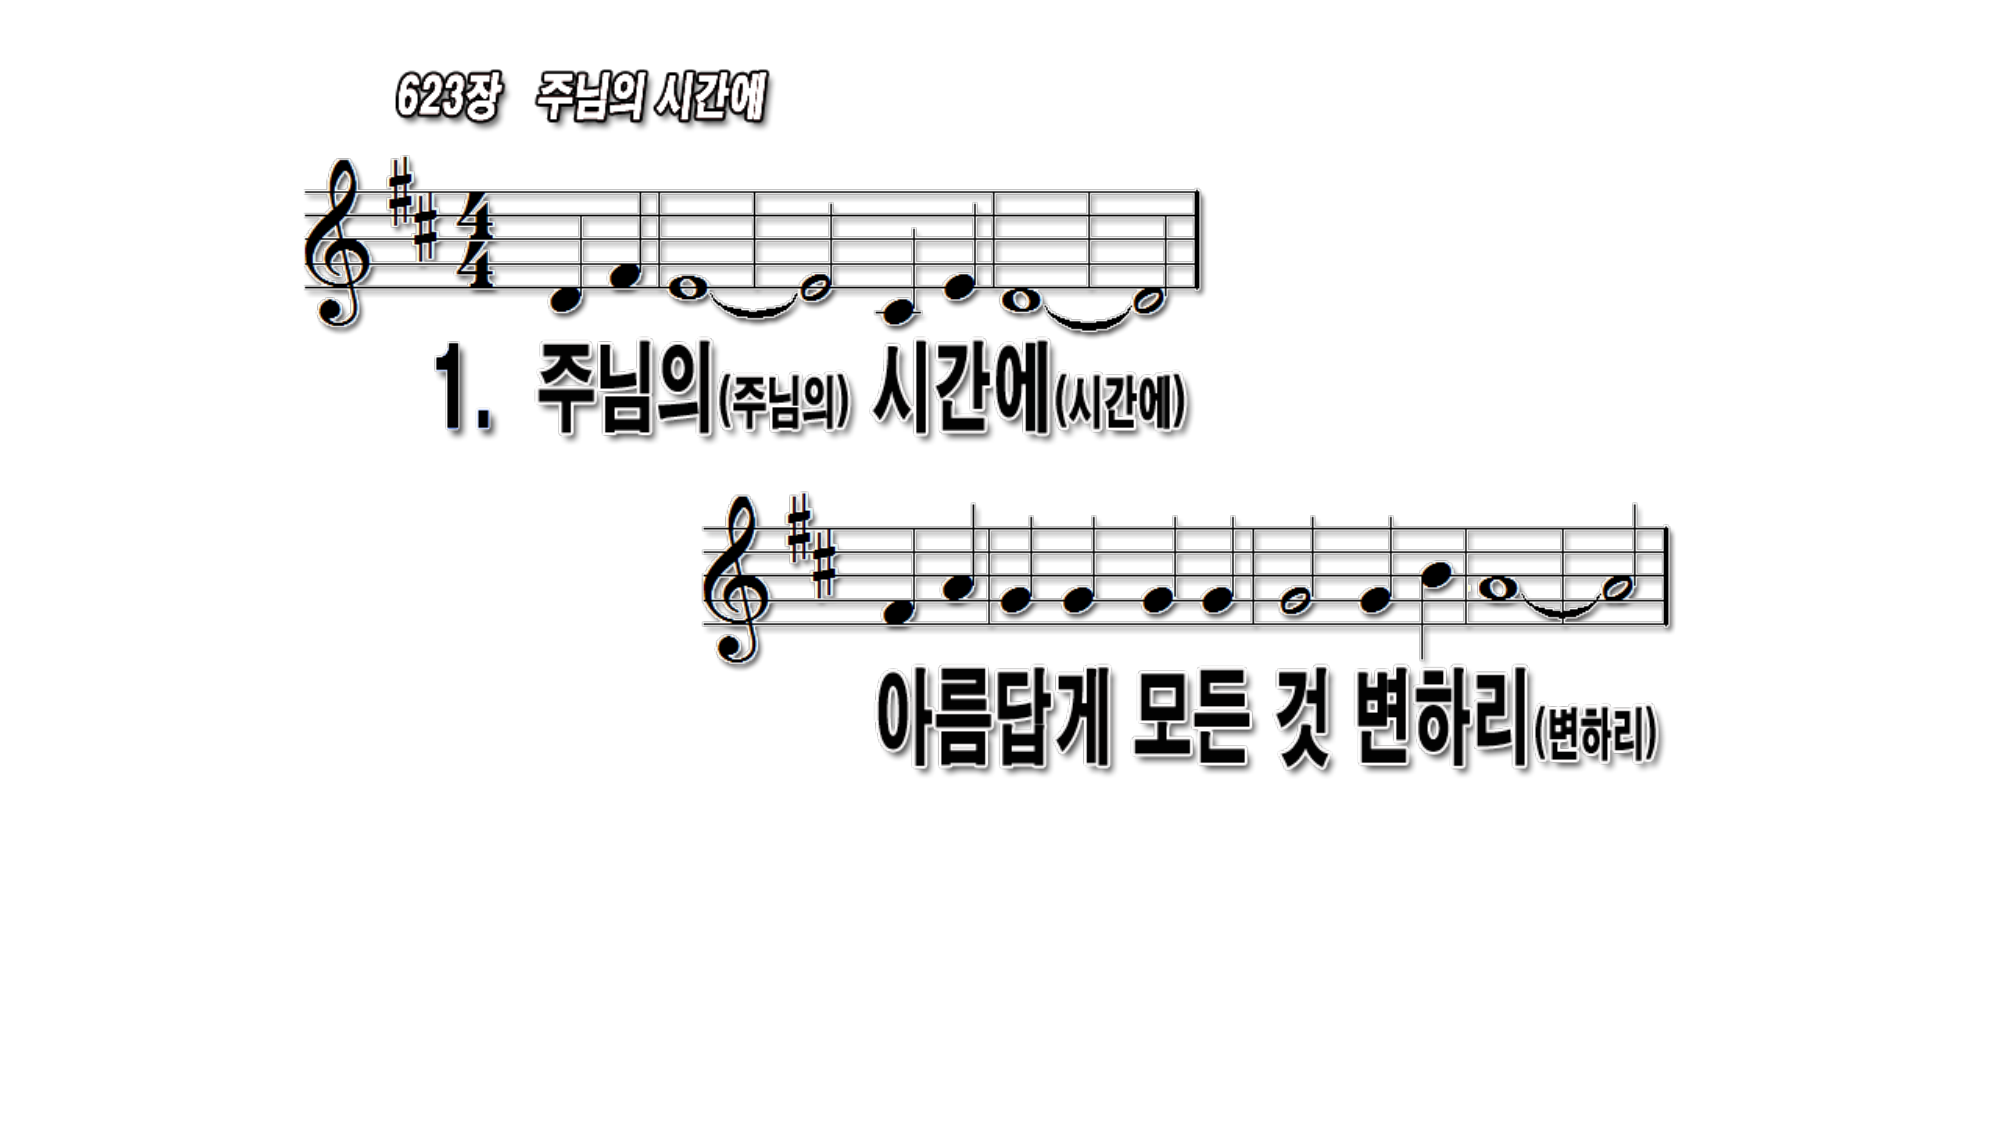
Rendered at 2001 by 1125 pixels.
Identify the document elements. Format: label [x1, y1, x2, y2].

picture [249, 0, 1750, 835]
